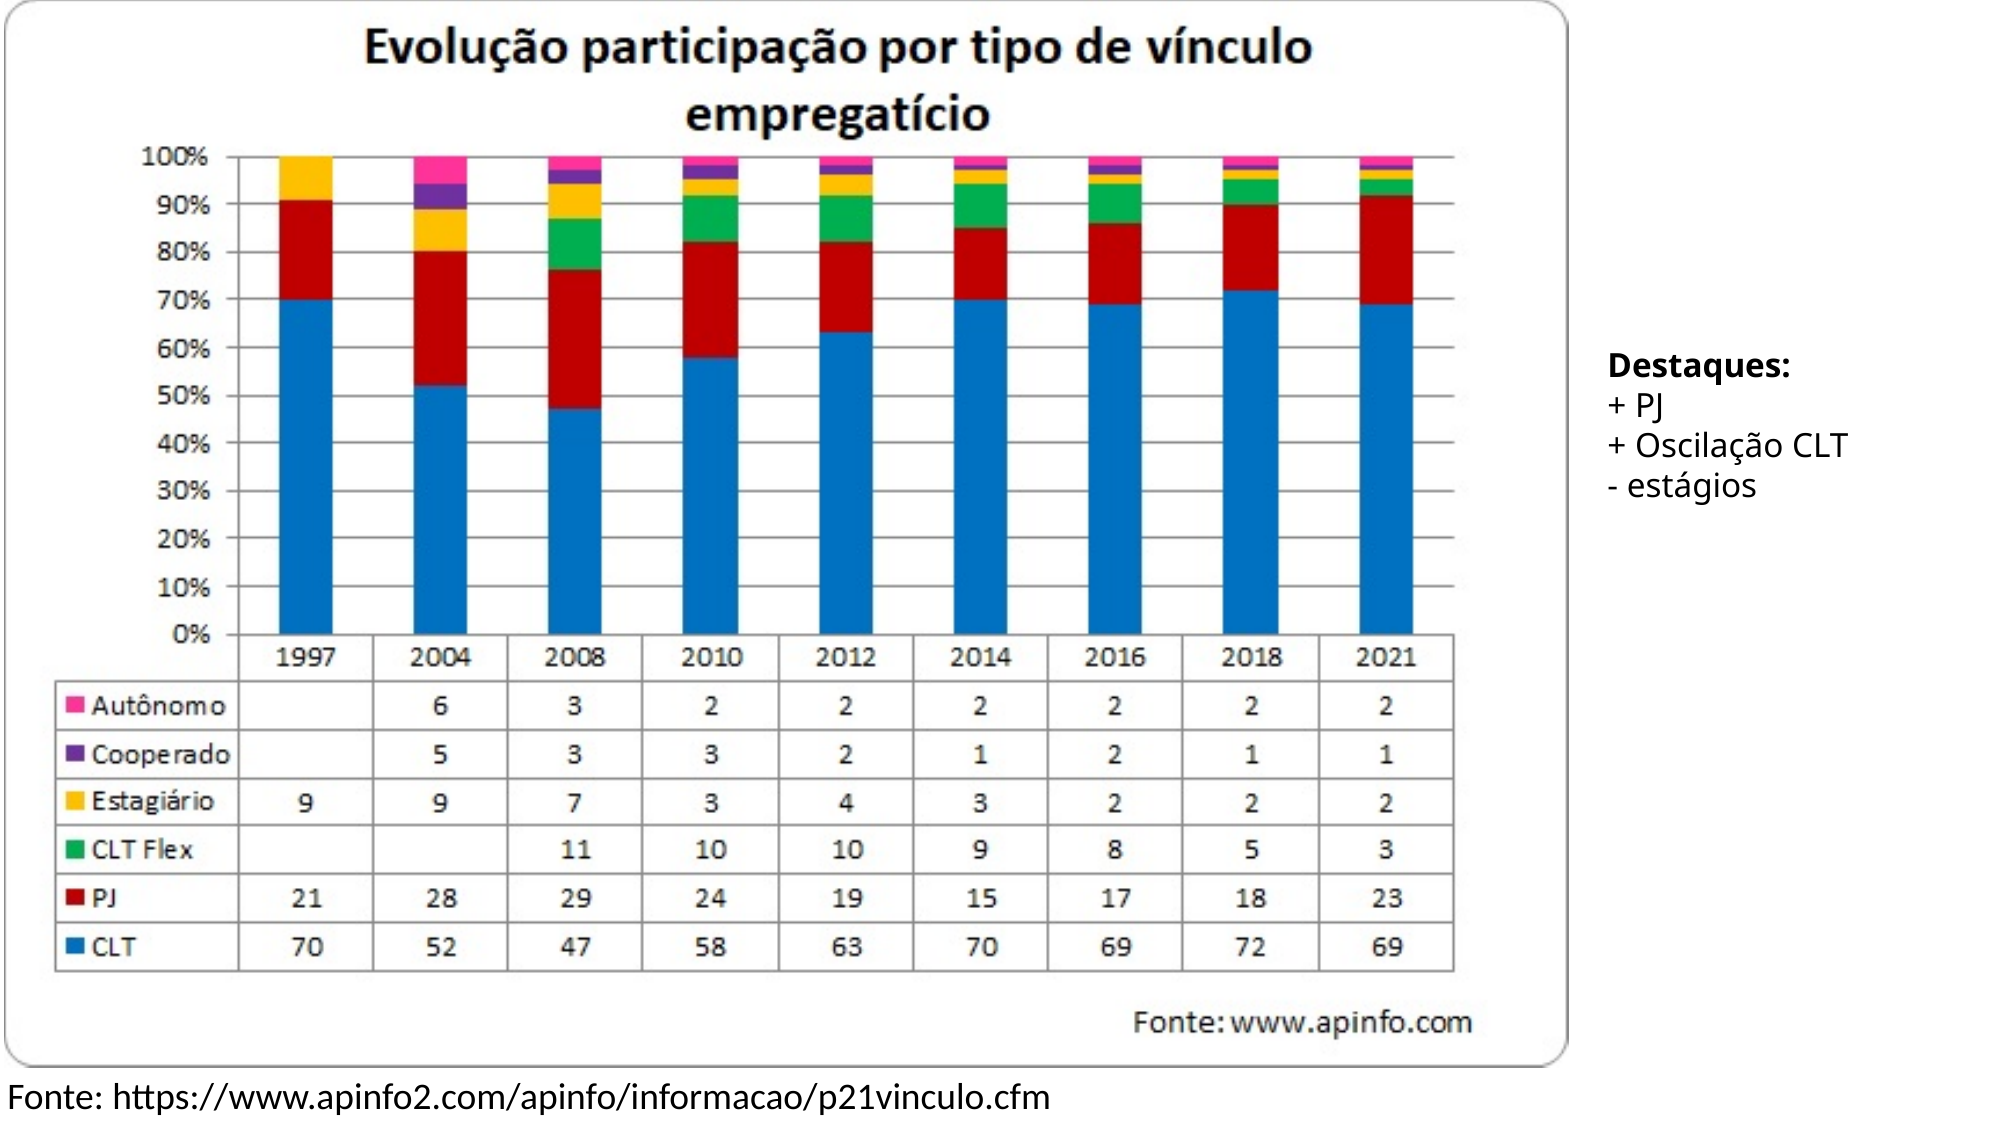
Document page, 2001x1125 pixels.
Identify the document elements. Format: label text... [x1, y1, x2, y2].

picture [4, 0, 1569, 1068]
text_box Fonte: https://www.apinfo2.com/apinfo/informacao/p21vinculo.cfm [0, 1064, 1067, 1125]
text_box Destaques: + PJ + Oscilação CLT - estágios [1592, 337, 2000, 512]
